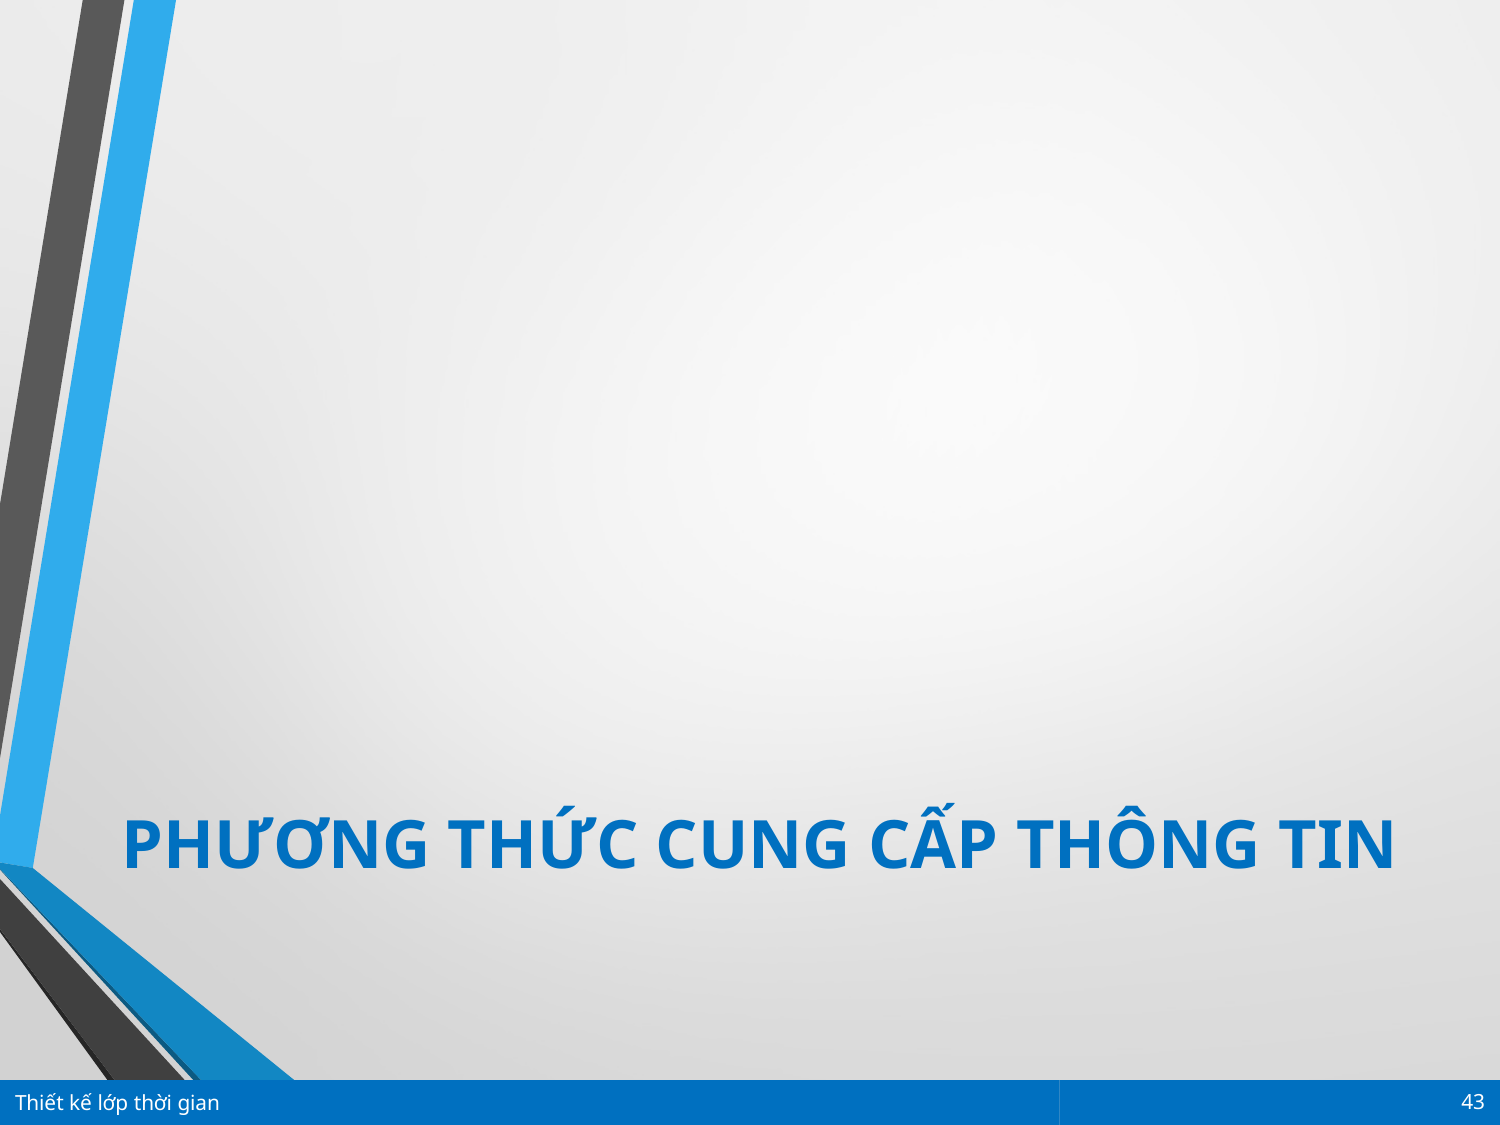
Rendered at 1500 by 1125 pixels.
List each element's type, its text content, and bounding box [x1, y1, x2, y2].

text_box PHƯƠNG THỨC CUNG CẤP THÔNG TIN [65, 794, 1455, 890]
footer Thiết kế lớp thời gian [0, 1080, 1059, 1125]
slide_number 43 [1059, 1080, 1500, 1125]
